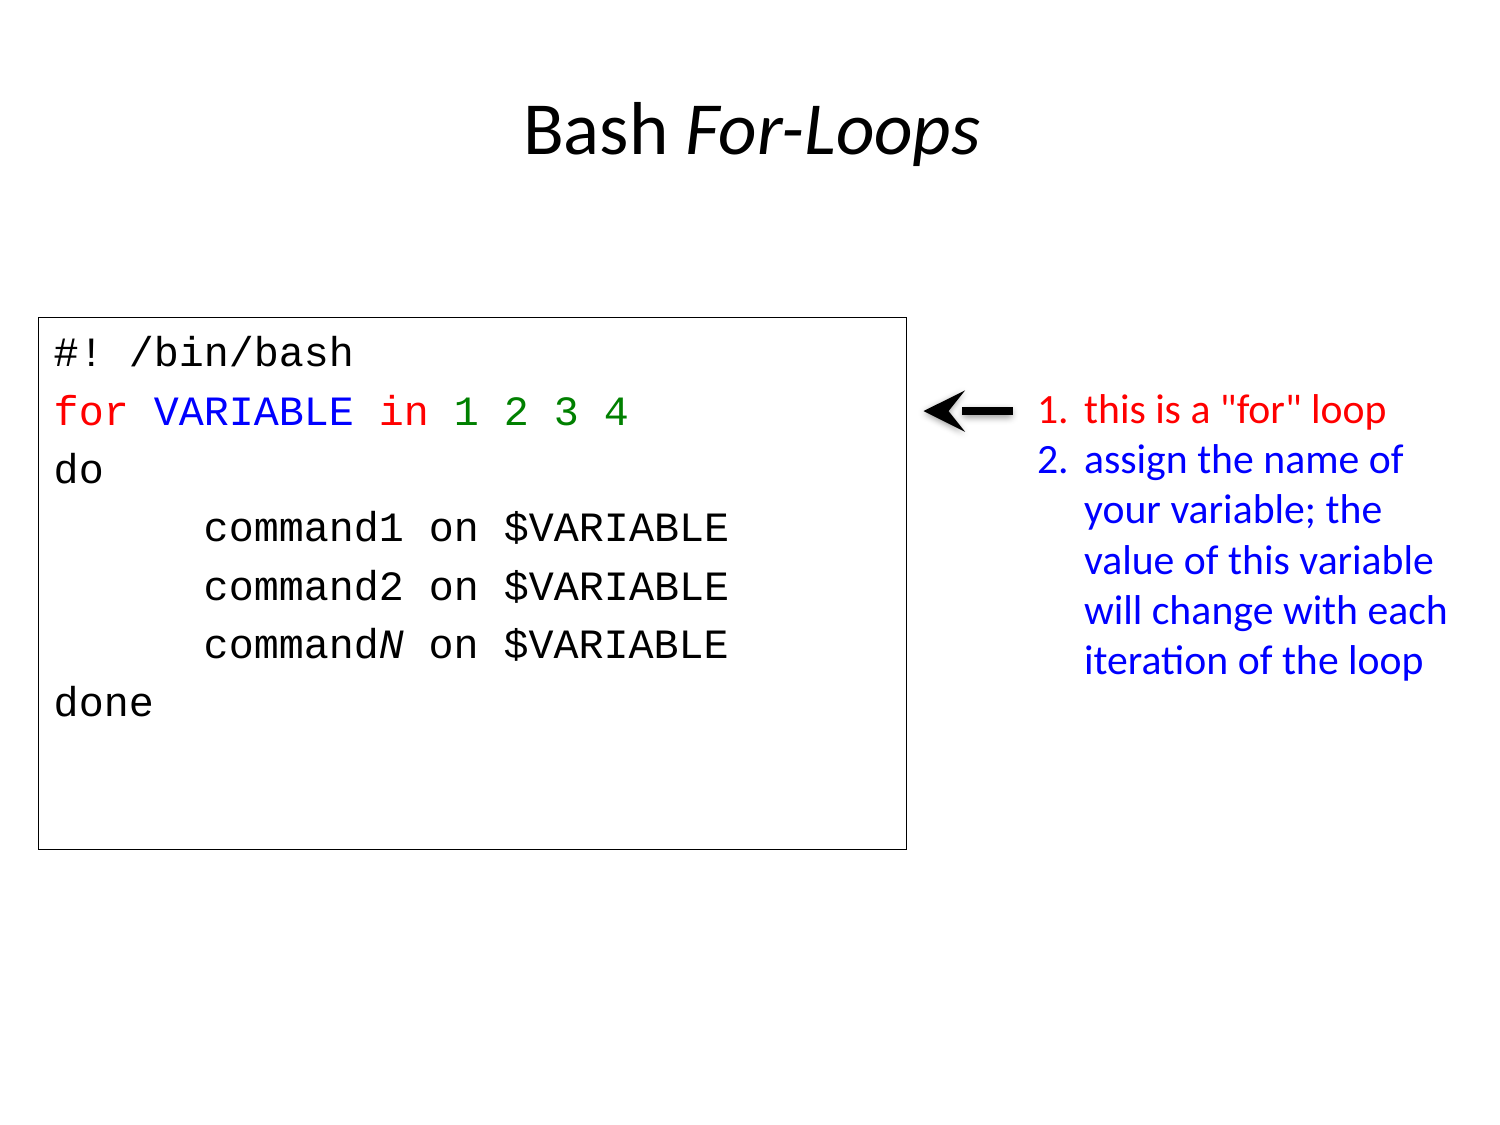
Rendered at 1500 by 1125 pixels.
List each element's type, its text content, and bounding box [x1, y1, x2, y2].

title Bash For-Loops [9, 72, 1495, 176]
text_box #! /bin/bash for VARIABLE in 1 2 3 4 do command1 on $VARIABLE command2 on $VARIABLE commandN on $VARIABLE done [38, 317, 907, 850]
text_box this is a "for" loop assign the name of your variable; the value of this variable will change with each iteration of the loop [1022, 374, 1471, 690]
